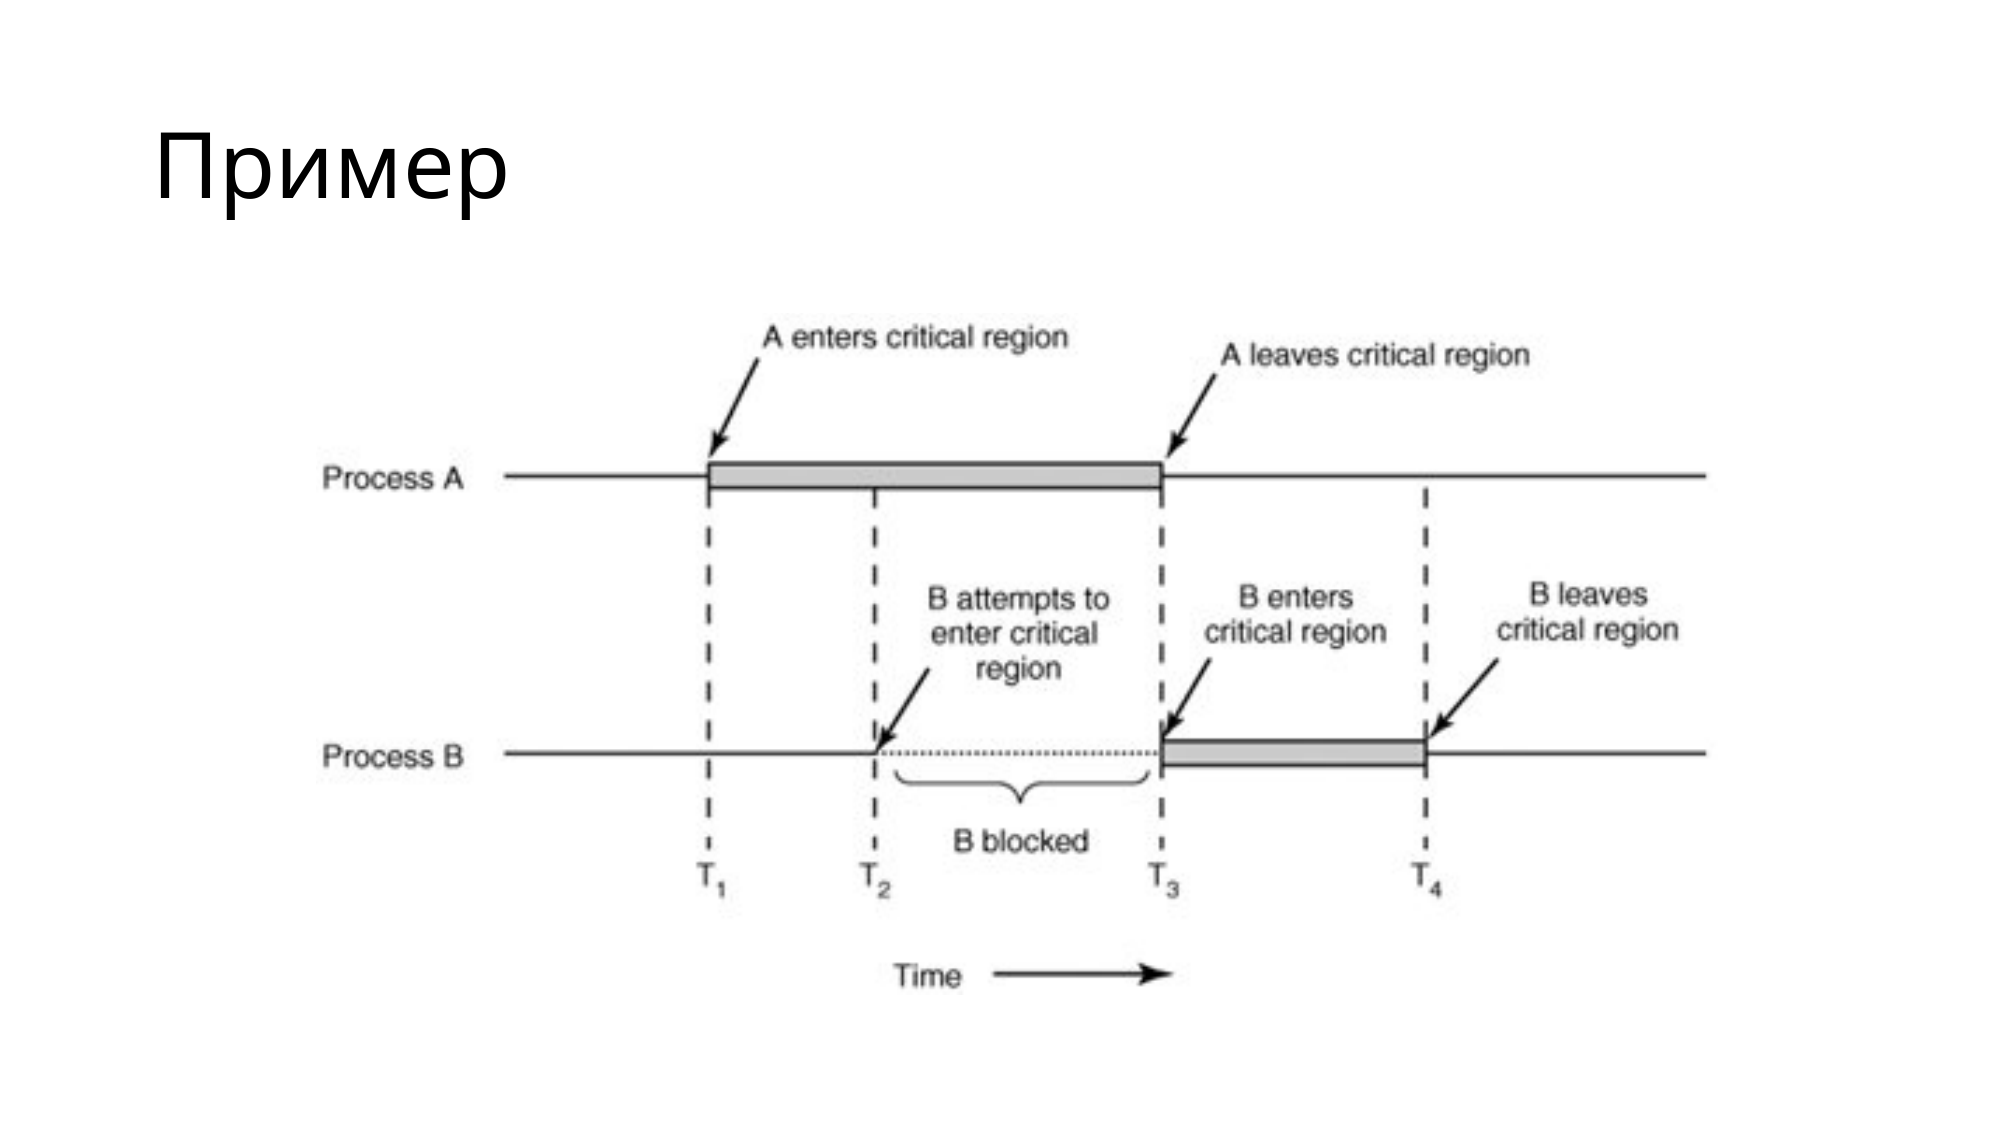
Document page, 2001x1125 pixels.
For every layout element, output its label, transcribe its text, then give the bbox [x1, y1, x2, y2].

title Пример [137, 59, 1863, 278]
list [316, 313, 1718, 995]
